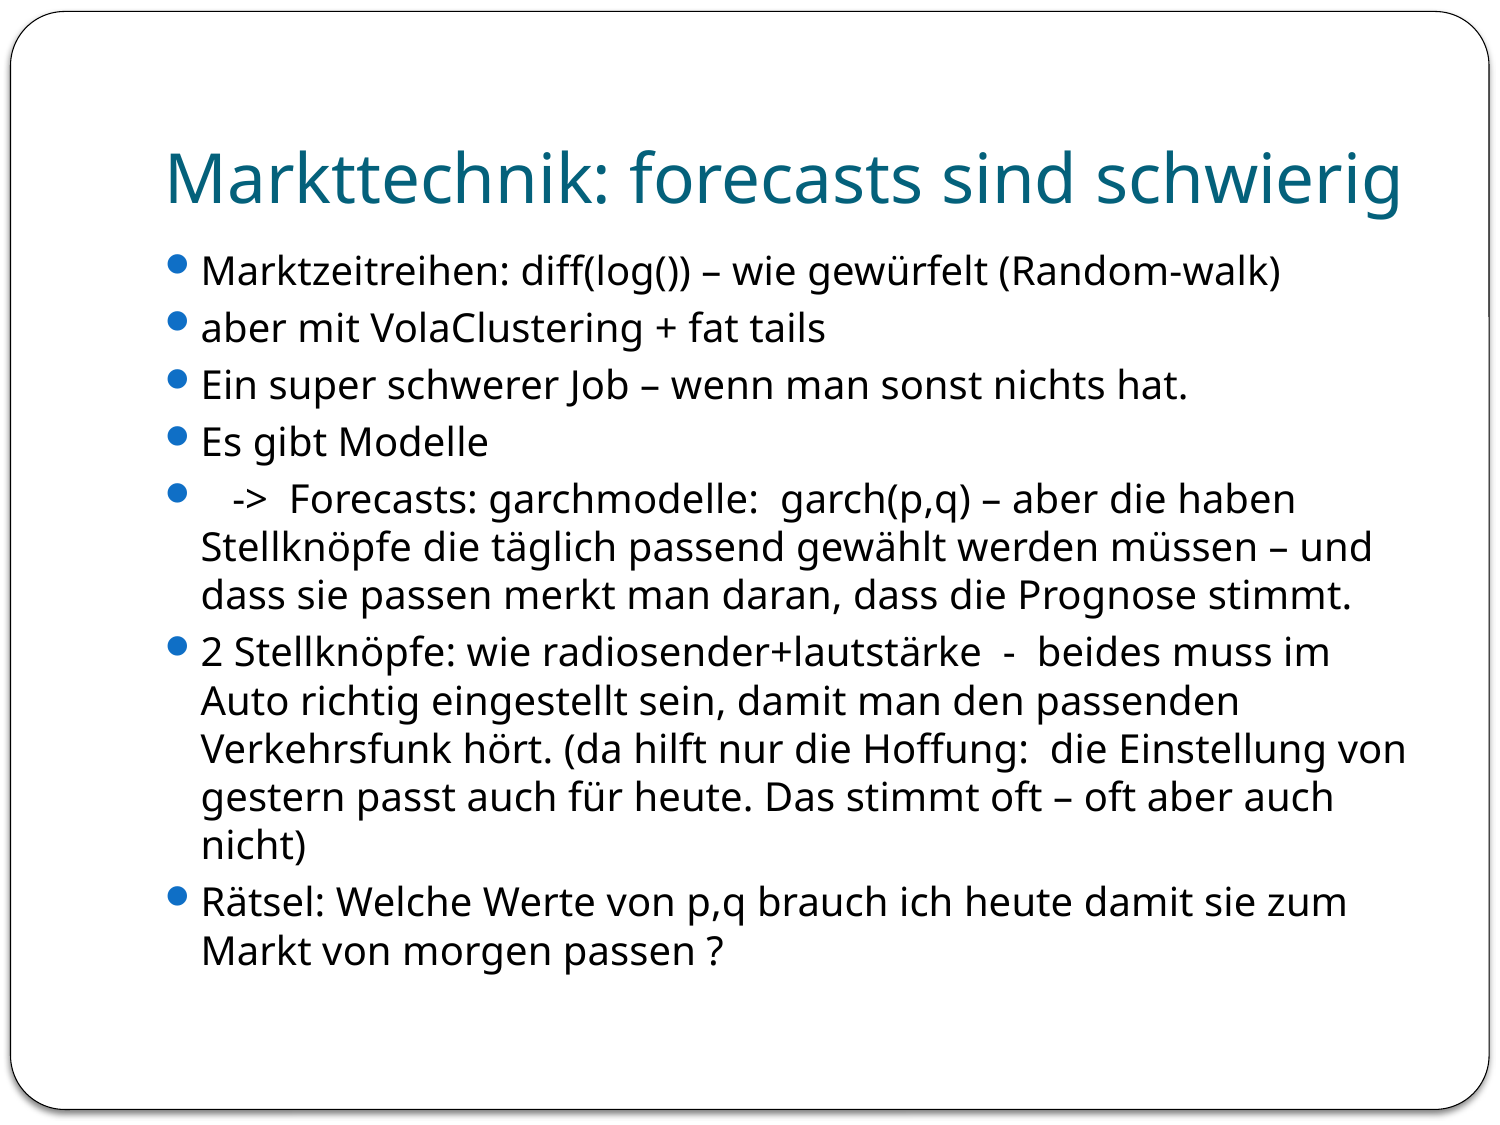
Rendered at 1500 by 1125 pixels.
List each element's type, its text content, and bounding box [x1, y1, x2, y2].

list Marktzeitreihen: diff(log()) – wie gewürfelt (Random-walk) aber mit VolaClustering + fat tails Ein super schwerer Job – wenn man sonst nichts hat. Es gibt Modelle -> Forecasts: garchmodelle: garch(p,q) – aber die haben Stellknöpfe die täglich passend gewählt werden müssen – und dass sie passen merkt man daran, dass die Prognose stimmt. 2 Stellknöpfe: wie radiosender+lautstärke - beides muss im Auto richtig eingestellt sein, damit man den passenden Verkehrsfunk hört. (da hilft nur die Hoffung: die Einstellung von gestern passt auch für heute. Das stimmt oft – oft aber auch nicht) Rätsel: Welche Werte von p,q brauch ich heute damit sie zum Markt von morgen passen ? [150, 237, 1425, 988]
title Markttechnik: forecasts sind schwierig [150, 45, 1425, 233]
